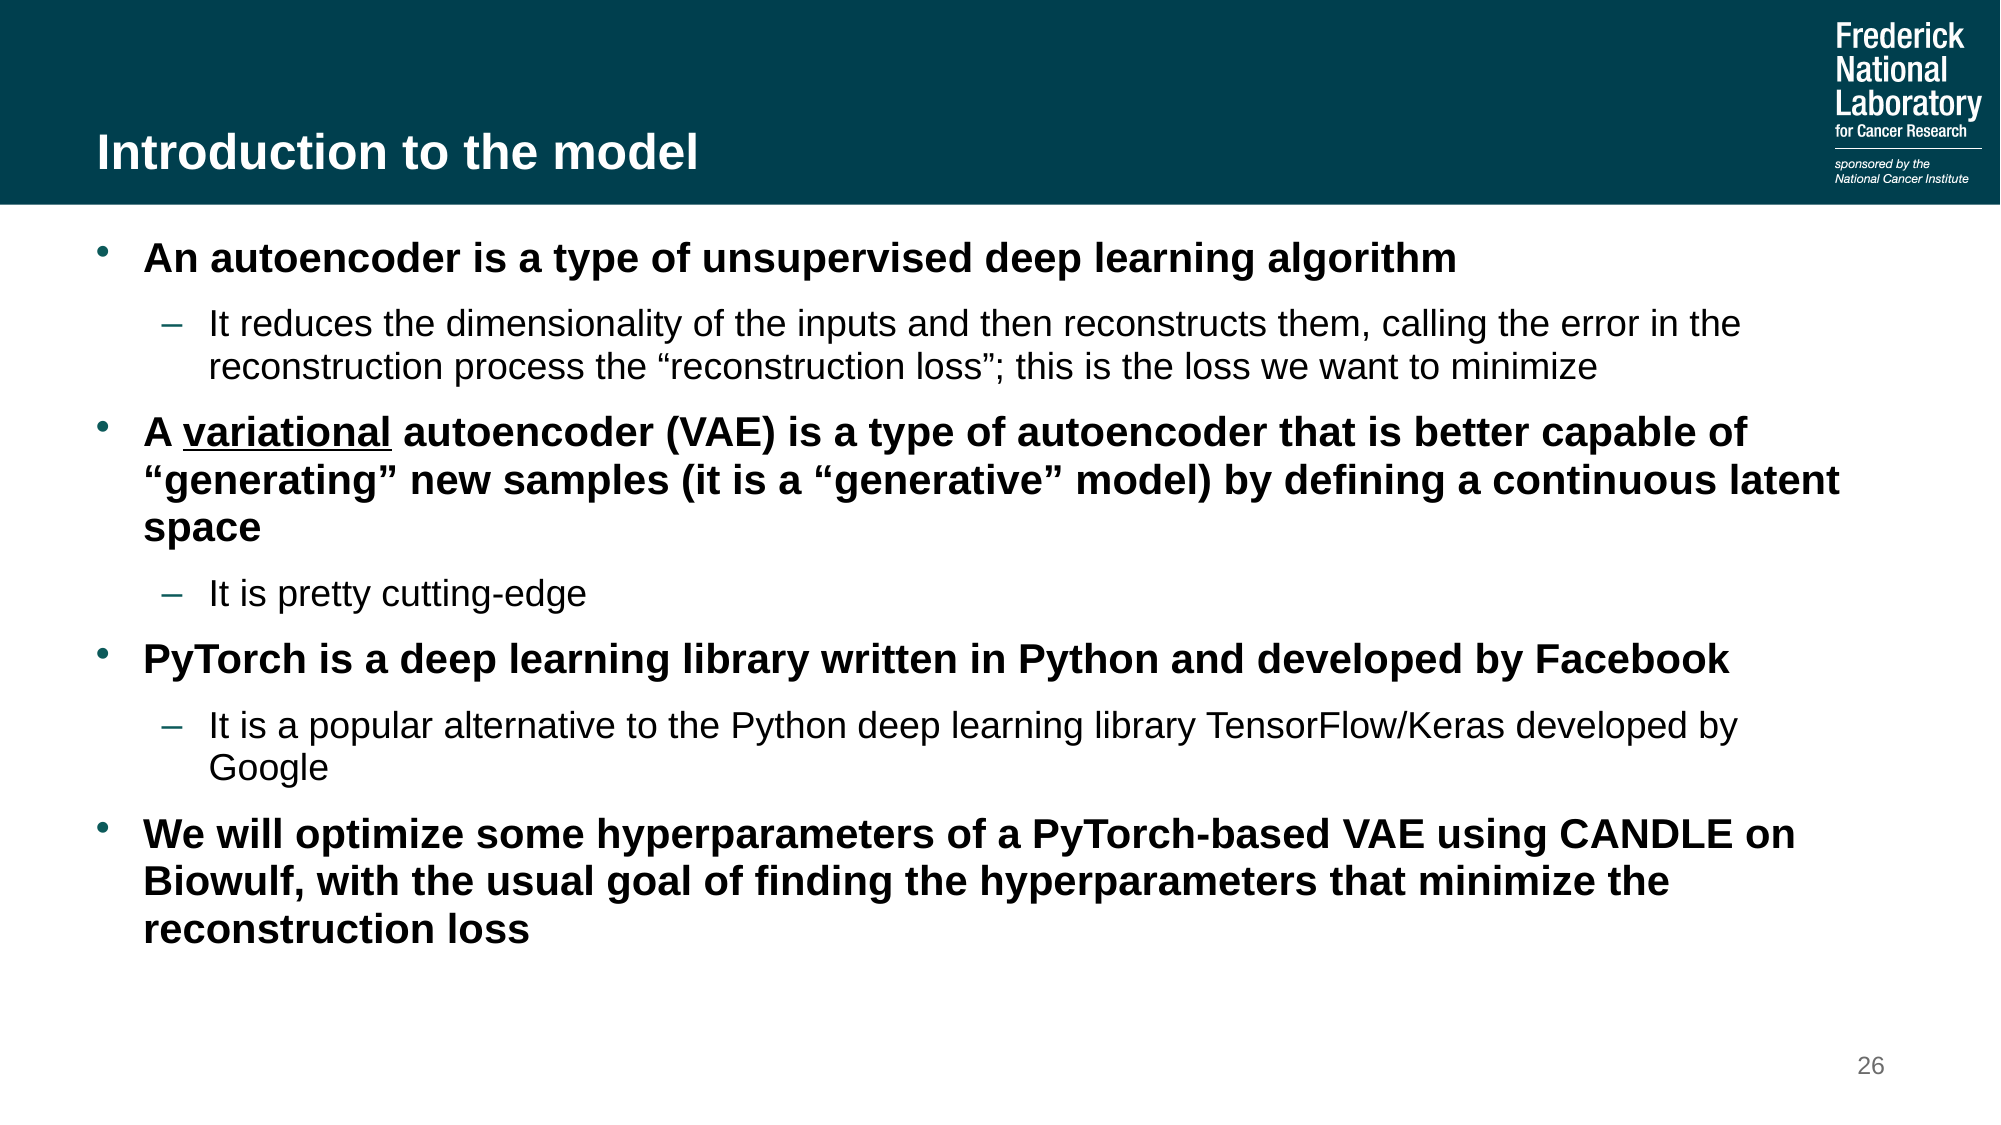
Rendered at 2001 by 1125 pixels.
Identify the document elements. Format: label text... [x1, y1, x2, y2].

picture [1892, 62, 1905, 81]
picture [1950, 23, 1963, 47]
picture [1925, 62, 1939, 81]
picture [1914, 96, 1928, 115]
picture [1929, 91, 1938, 115]
picture [1853, 96, 1867, 115]
picture [1870, 90, 1883, 115]
picture [1857, 62, 1871, 81]
picture [1957, 96, 1981, 121]
picture [1940, 96, 1954, 115]
picture [1881, 23, 1894, 48]
picture [1904, 96, 1912, 115]
picture [1934, 29, 1946, 48]
picture [1837, 90, 1850, 115]
picture [1873, 57, 1881, 81]
picture [1854, 29, 1862, 47]
picture [1915, 29, 1924, 47]
picture [1909, 62, 1921, 81]
title Introduction to the model [81, 0, 1523, 188]
list An autoencoder is a type of unsupervised deep learning algorithm It reduces the dimensionality of the inputs and then reconstructs them, calling the error in the reconstruction process the “reconstruction loss”; this is the loss we want to minimize A variational autoencoder (VAE) is a type of autoencoder that is better capable of “generating” new samples (it is a “generative” model) by defining a continuous latent space It is pretty cutting-edge PyTorch is a deep learning library written in Python and developed by Facebook It is a popular alternative to the Python deep learning library TensorFlow/Keras developed by Google We will optimize some hyperparameters of a PyTorch-based VAE using CANDLE on Biowulf, with the usual goal of finding the hyperparameters that minimize the reconstruction loss [80, 226, 1882, 1002]
picture [1908, 125, 1913, 136]
picture [1886, 96, 1900, 115]
picture [1865, 29, 1877, 48]
picture [1846, 128, 1852, 136]
picture [1957, 125, 1961, 136]
slide_number 26 [1433, 1042, 1900, 1103]
picture [1898, 29, 1911, 48]
picture [1838, 23, 1850, 47]
picture [1838, 57, 1853, 81]
